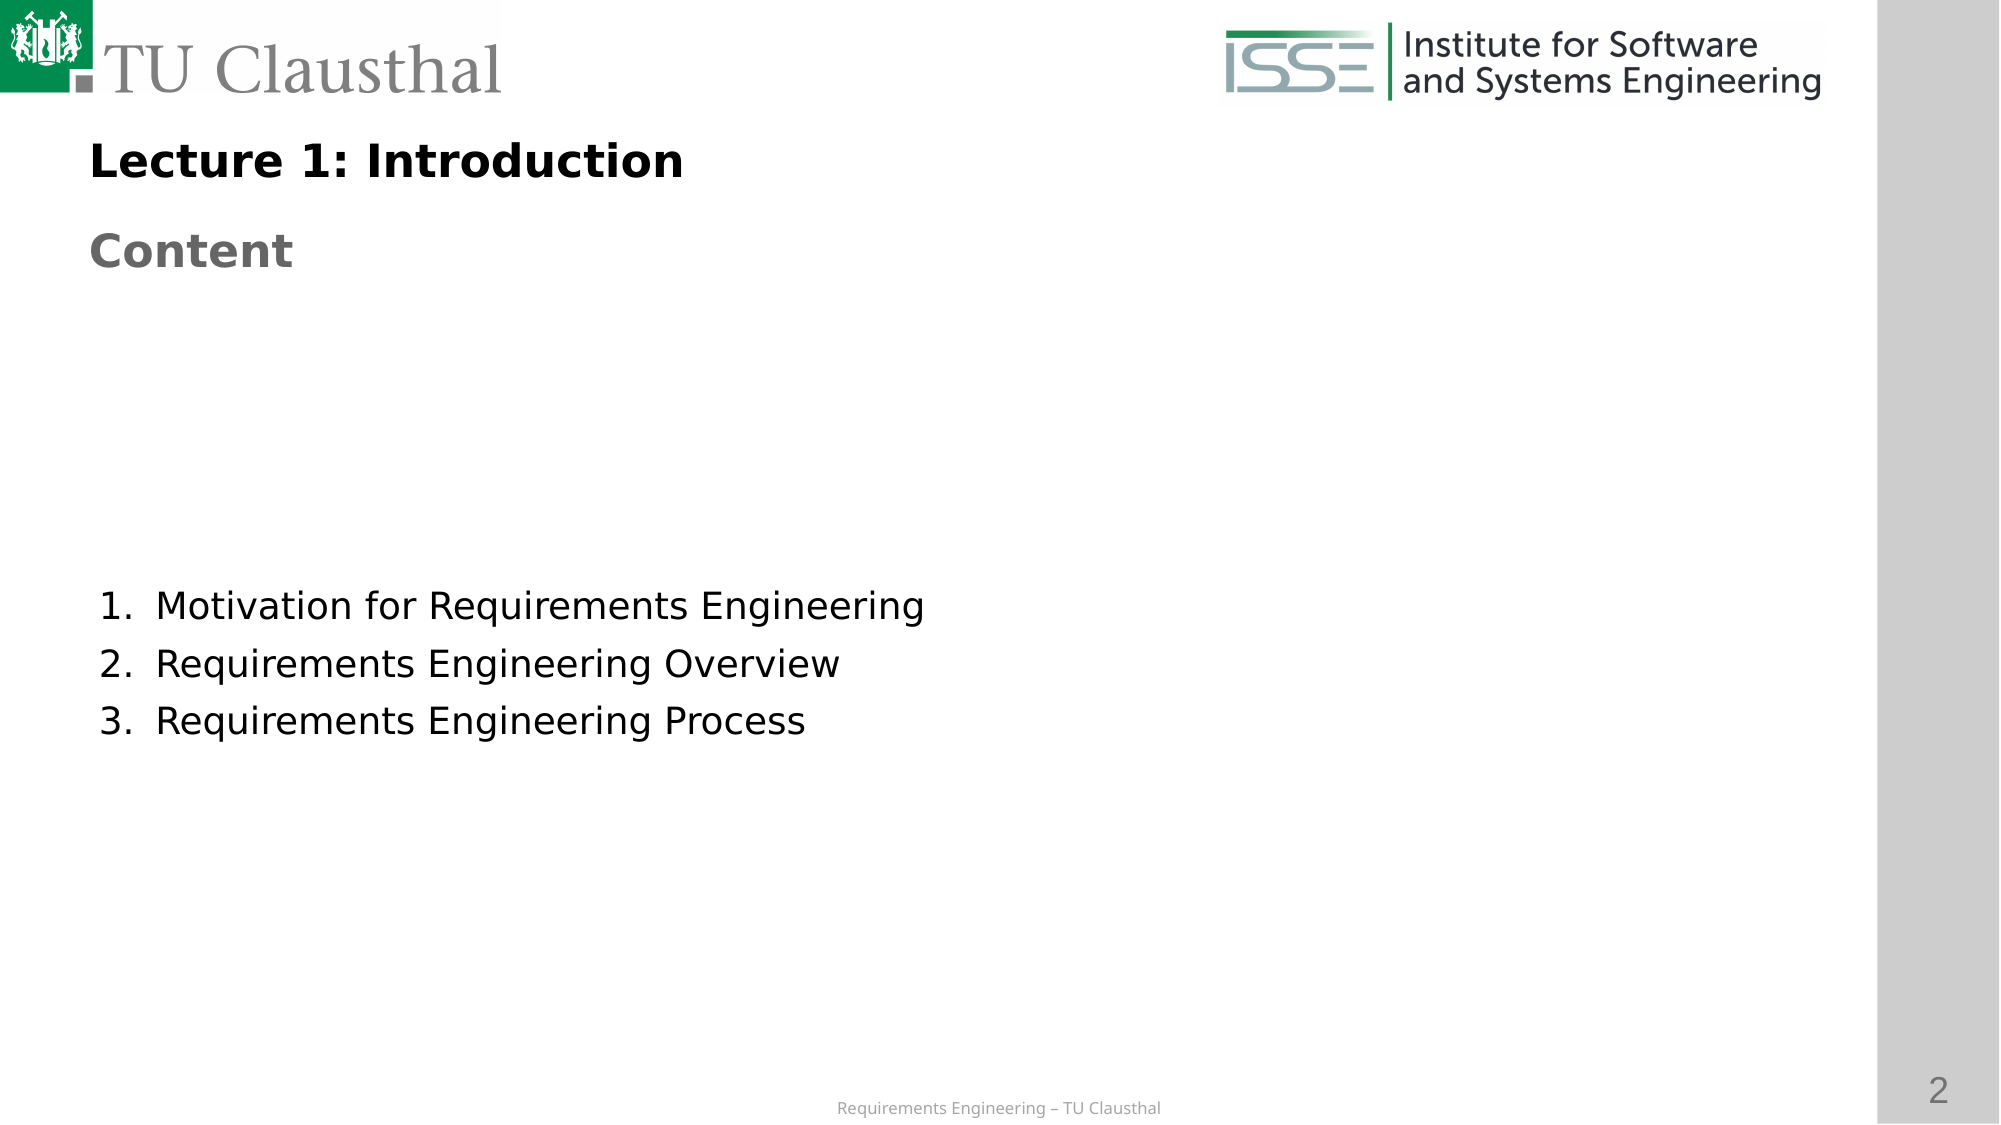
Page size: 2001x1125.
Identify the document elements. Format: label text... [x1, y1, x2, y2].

text_box [74, 280, 1423, 995]
picture [1218, 22, 1826, 107]
text_box Motivation for Requirements Engineering Requirements Engineering Overview Requirements Engineering Process [99, 305, 1448, 1020]
text_box Content [88, 208, 1788, 290]
text_box Lecture 1: Introduction [88, 118, 1788, 200]
picture [0, 0, 501, 93]
